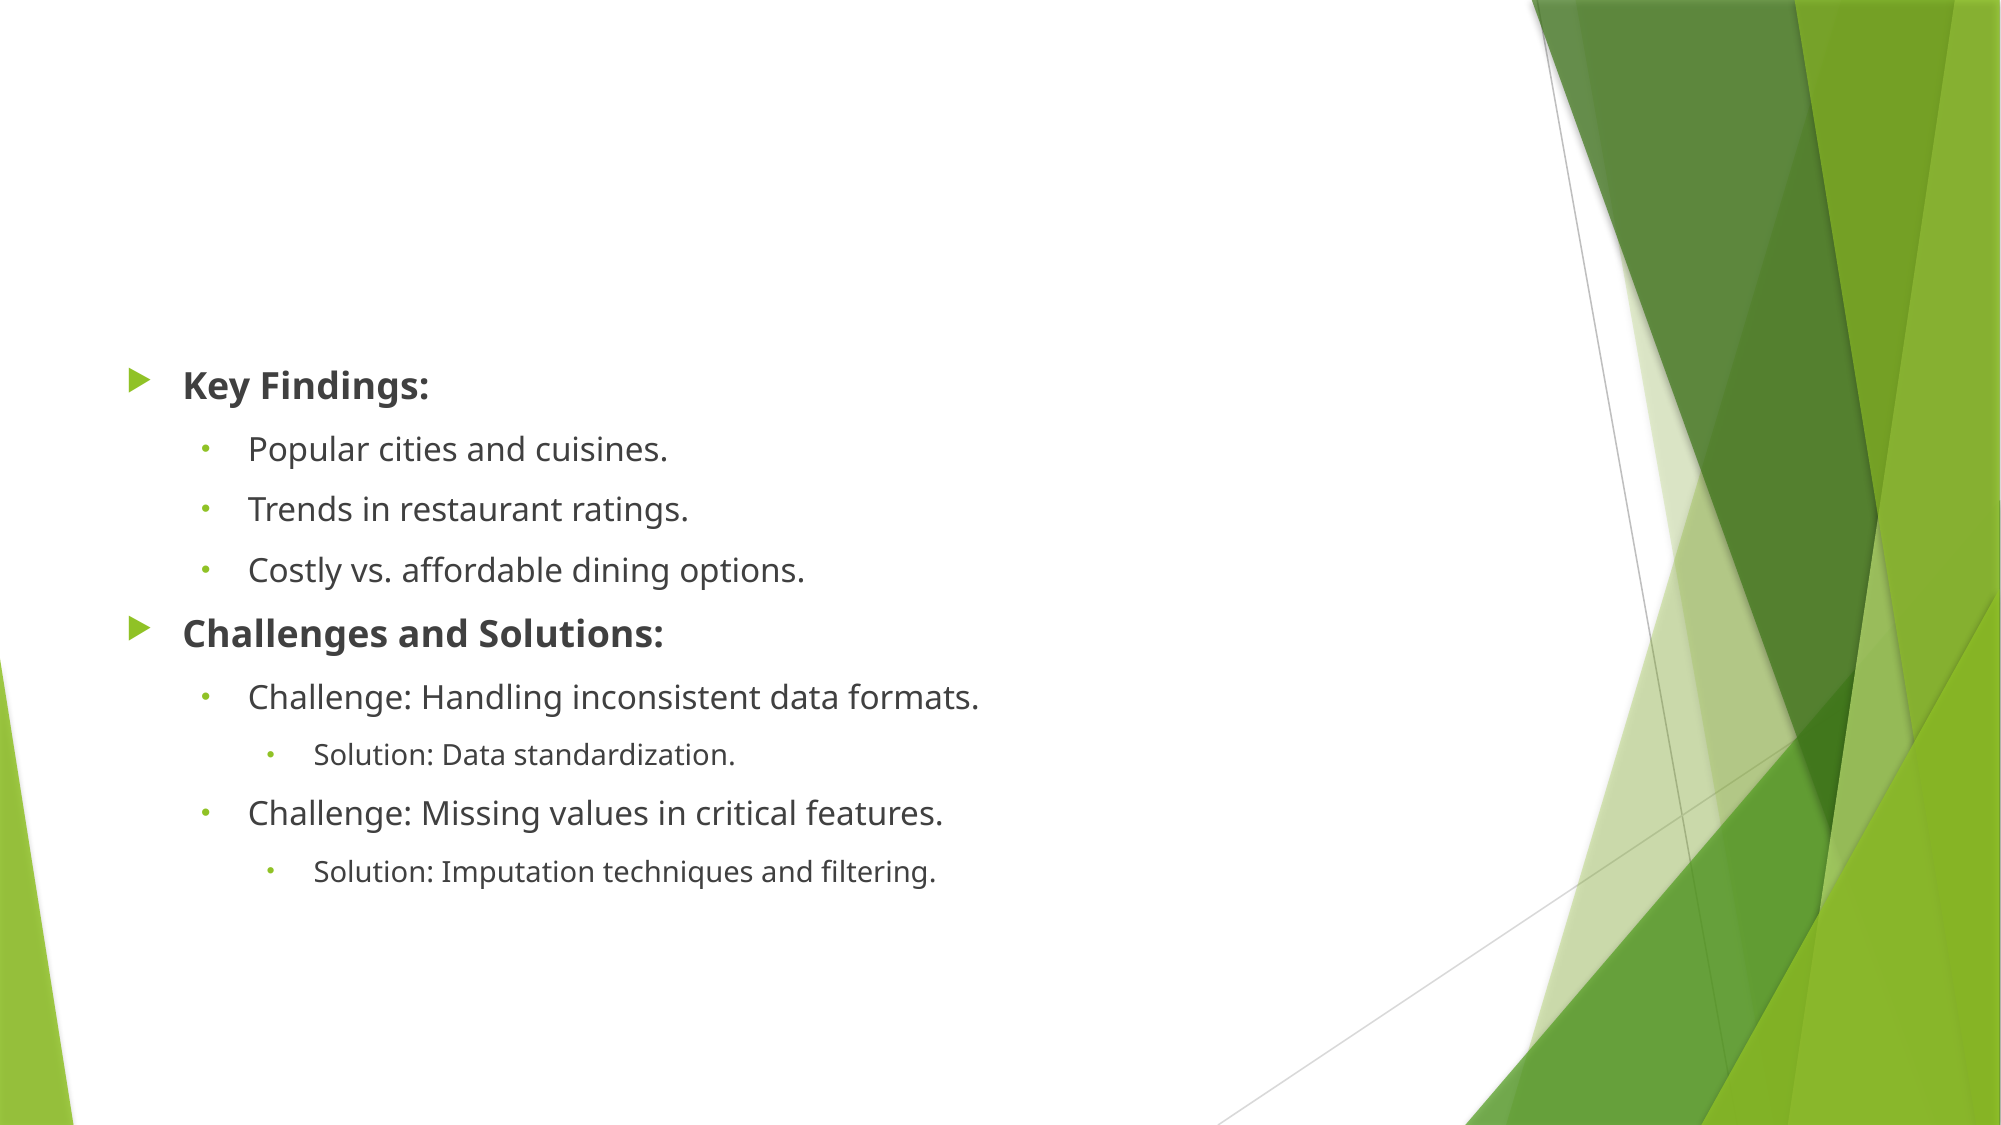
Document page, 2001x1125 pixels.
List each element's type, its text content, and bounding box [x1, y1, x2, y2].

list Key Findings: Popular cities and cuisines. Trends in restaurant ratings. Costly vs. affordable dining options. Challenges and Solutions: Challenge: Handling inconsistent data formats. Solution: Data standardization. Challenge: Missing values in critical features. Solution: Imputation techniques and filtering. [111, 354, 1522, 992]
